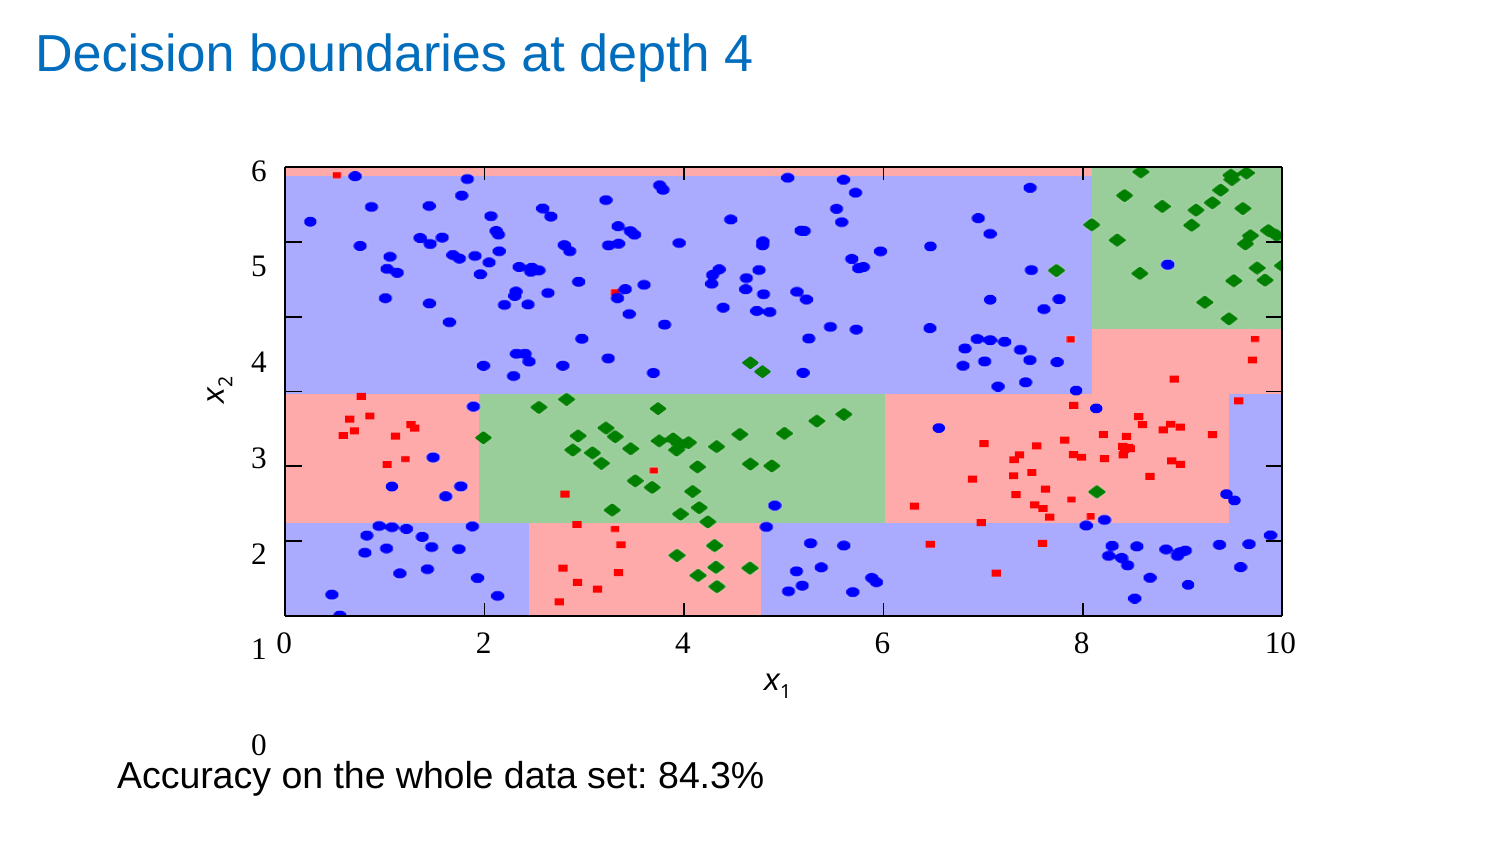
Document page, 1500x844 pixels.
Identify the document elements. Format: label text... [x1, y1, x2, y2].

text_box 2 [471, 626, 498, 660]
text_box 4 [670, 626, 697, 660]
text_box x1 [753, 653, 814, 703]
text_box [284, 165, 1285, 618]
text_box 8 [1069, 626, 1096, 660]
text_box x2 [190, 375, 234, 408]
text_box 0 [273, 618, 298, 660]
text_box 6 [870, 626, 897, 660]
text_box Accuracy on the whole data set: 84.3% [112, 748, 802, 796]
text_box 6 5 4 3 2 1 0 [246, 146, 273, 748]
text_box Decision boundaries at depth 4 [31, 14, 790, 83]
text_box 10 [1260, 618, 1304, 660]
